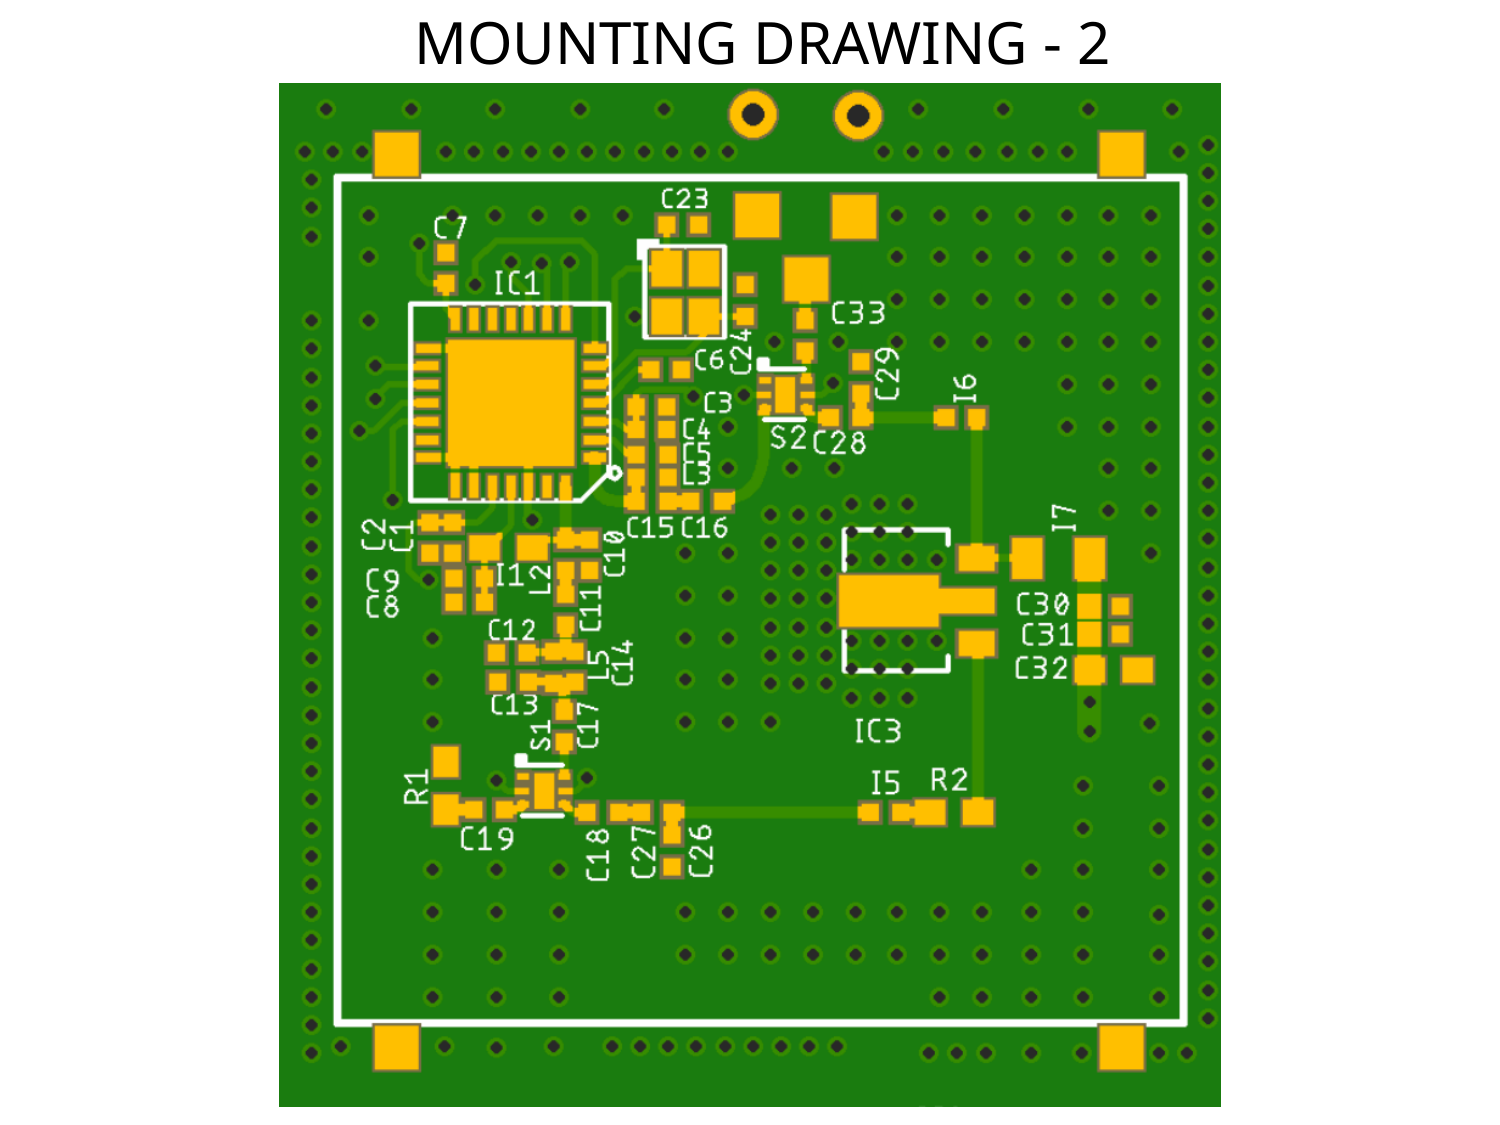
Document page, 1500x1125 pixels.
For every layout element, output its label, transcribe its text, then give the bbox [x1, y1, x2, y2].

title MOUNTING DRAWING - 2 [103, 17, 1422, 75]
picture [279, 83, 1221, 1108]
